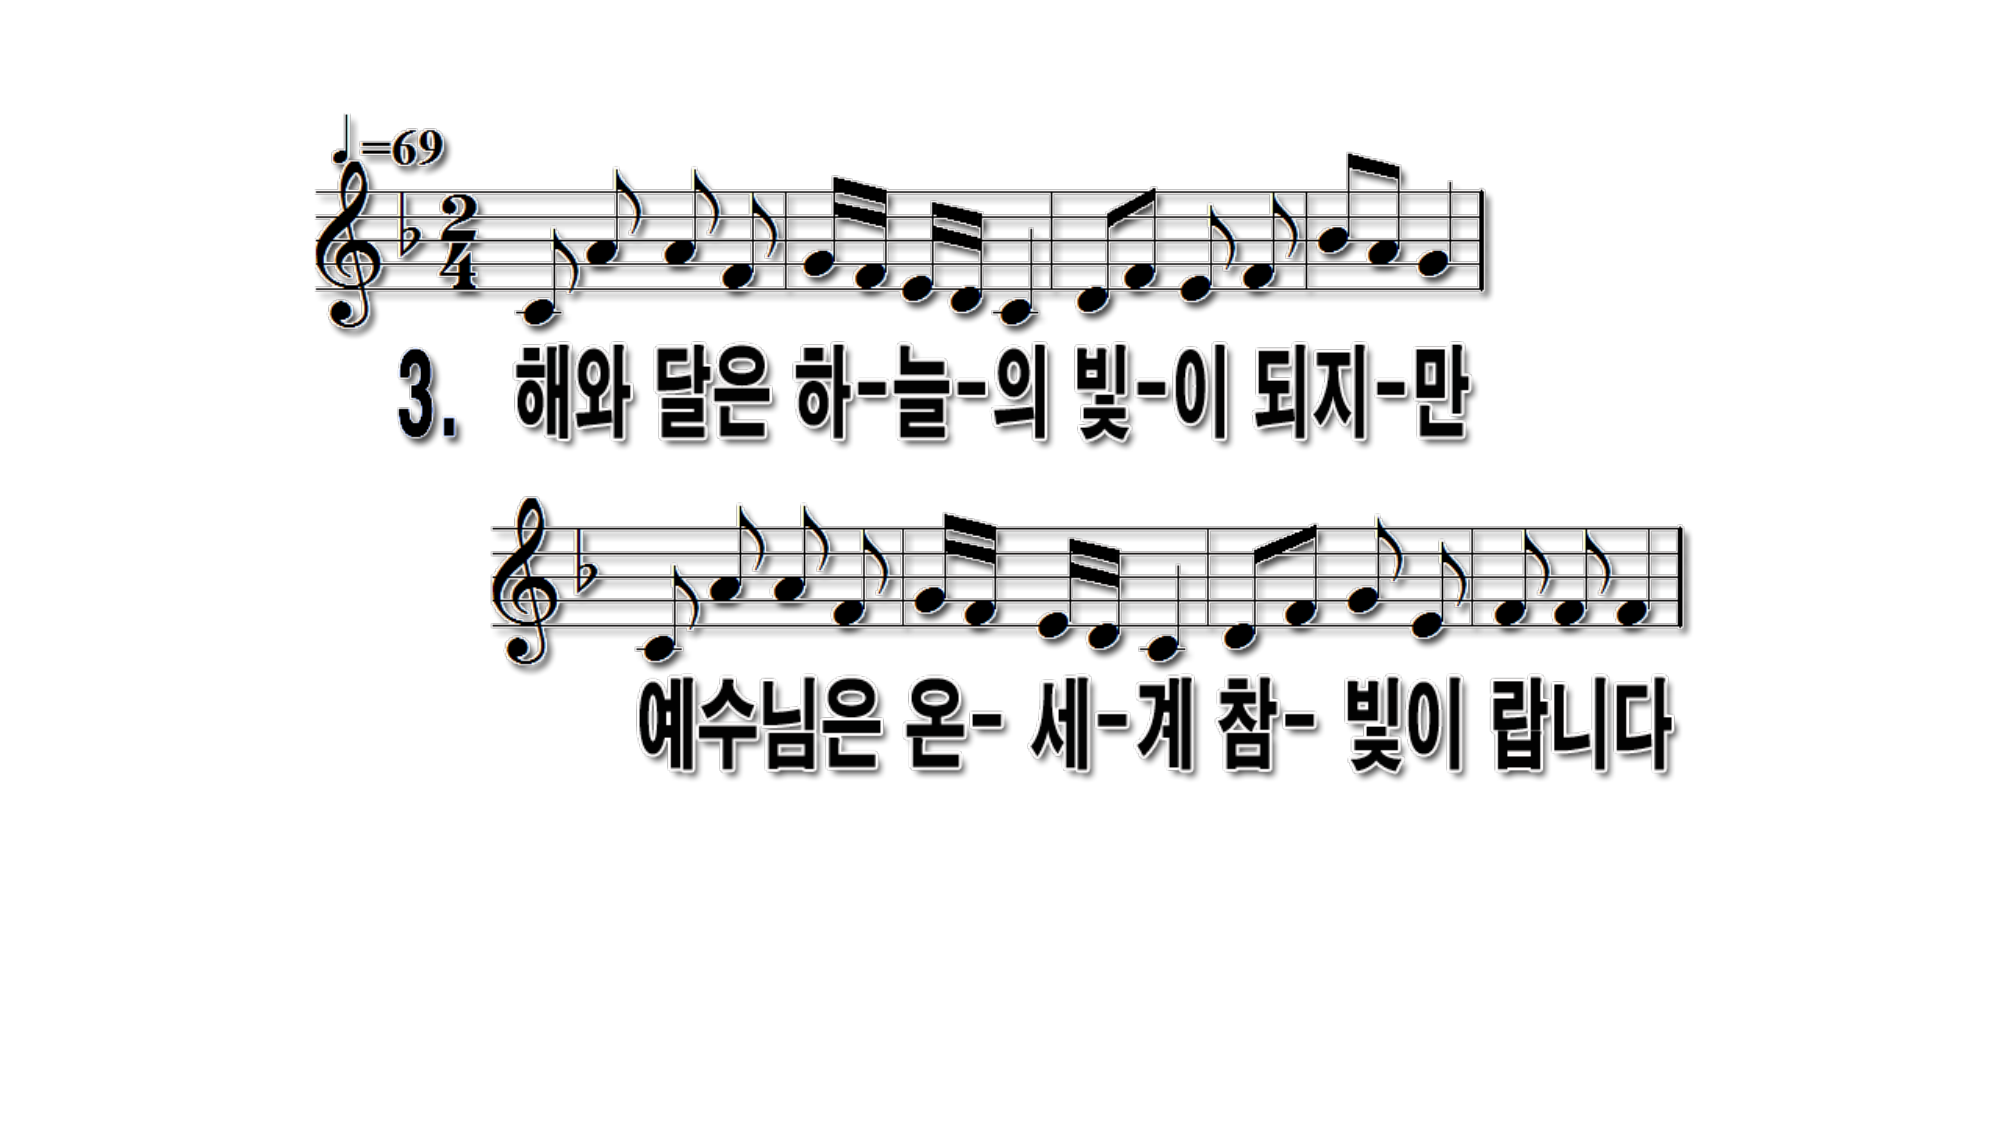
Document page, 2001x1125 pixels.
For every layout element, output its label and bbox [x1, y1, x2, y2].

picture [249, 0, 1750, 835]
